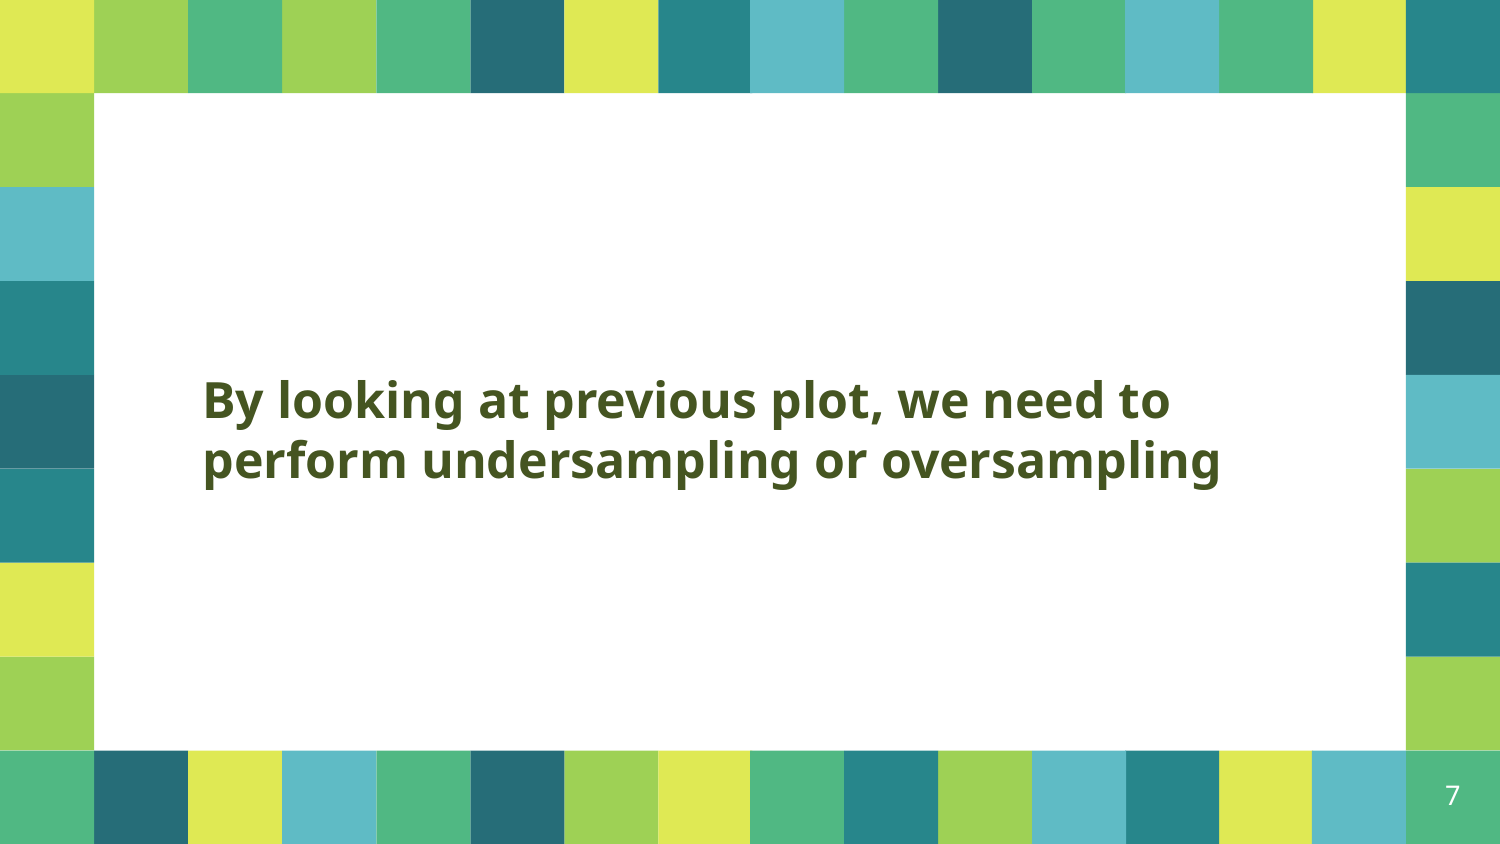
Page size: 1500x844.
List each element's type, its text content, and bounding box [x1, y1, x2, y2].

slide_number 7 [1405, 749, 1500, 844]
title By looking at previous plot, we need to perform undersampling or oversampling [187, 199, 1372, 504]
